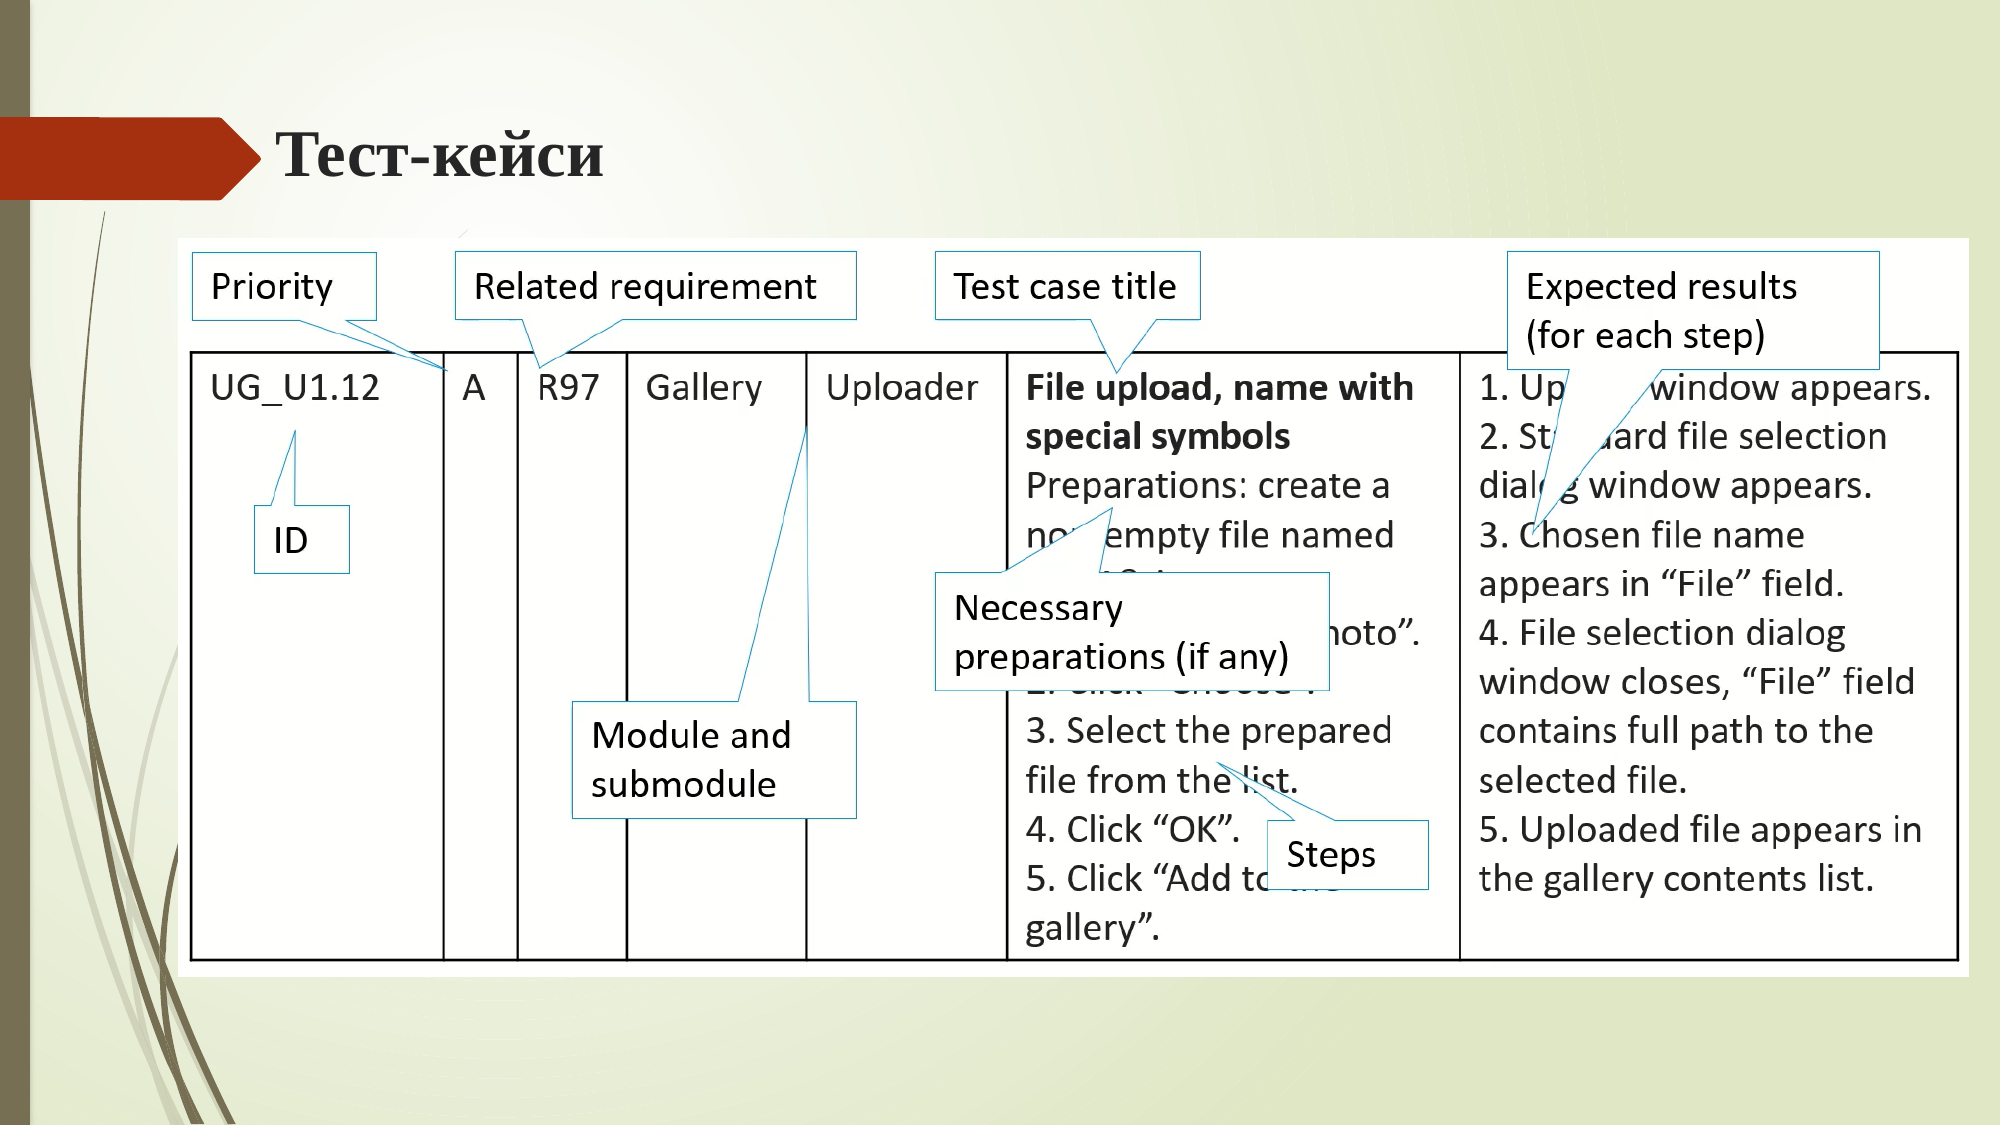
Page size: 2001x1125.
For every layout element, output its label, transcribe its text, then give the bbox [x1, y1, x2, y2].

title Тест-кейси [259, 102, 1888, 201]
picture [178, 237, 1969, 978]
